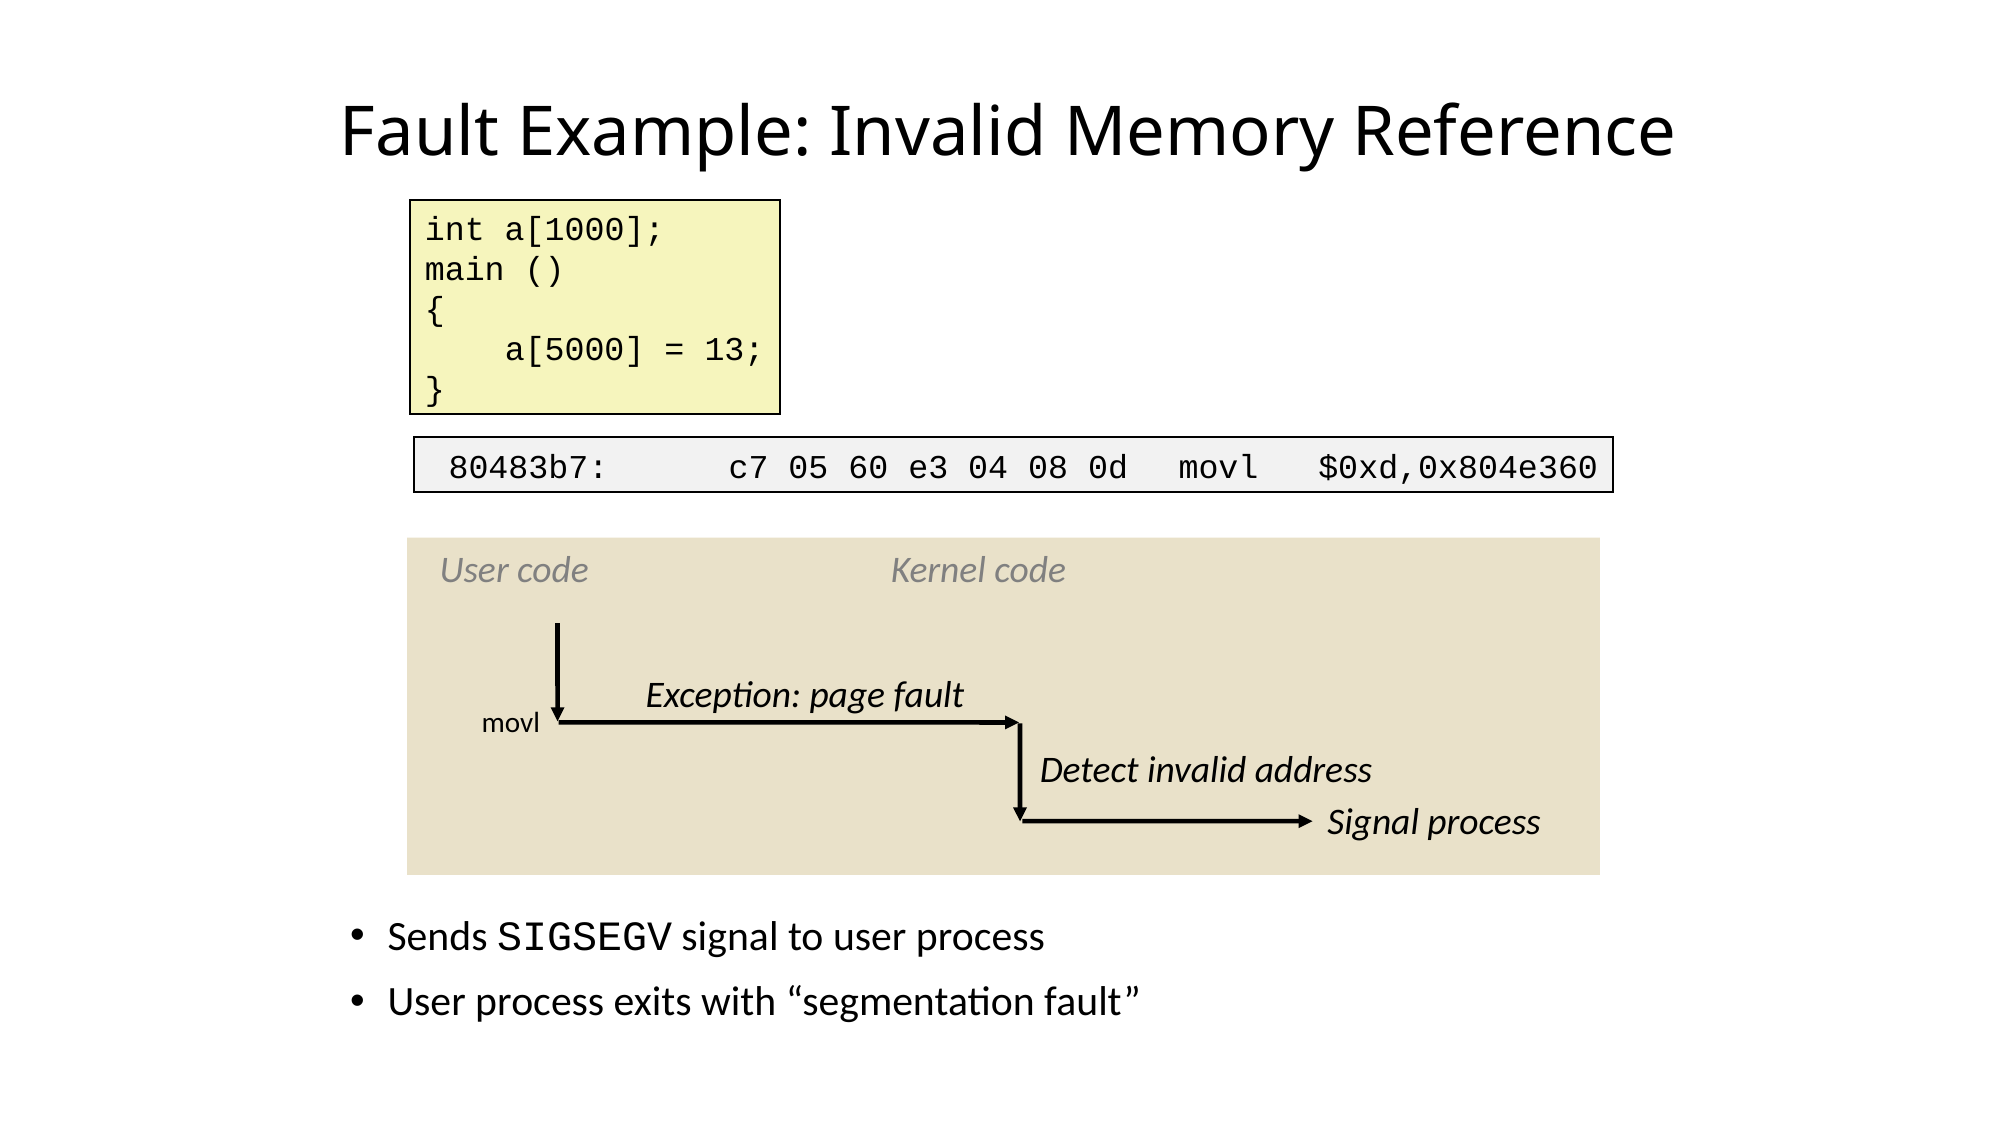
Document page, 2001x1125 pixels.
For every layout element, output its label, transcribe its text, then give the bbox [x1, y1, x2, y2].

text_box Signal process [1312, 789, 1575, 850]
text_box [1022, 814, 1312, 828]
text_box movl [466, 695, 556, 746]
title Fault Example: Invalid Memory Reference [324, 87, 1750, 179]
list Sends SIGSEGV signal to user process User process exits with “segmentation fault” [334, 906, 1435, 1050]
text_box Detect invalid address [1024, 737, 1400, 797]
text_box Kernel code [875, 537, 1082, 597]
text_box [556, 623, 564, 722]
text_box Exception: page fault [630, 662, 980, 722]
text_box int a[1000]; main () { a[5000] = 13; } [409, 199, 780, 415]
text_box [558, 716, 1019, 729]
text_box User code [424, 537, 605, 597]
text_box 80483b7: c7 05 60 e3 04 08 0d movl $0xd,0x804e360 [413, 437, 1614, 493]
text_box [407, 537, 1600, 875]
text_box [1013, 723, 1027, 822]
